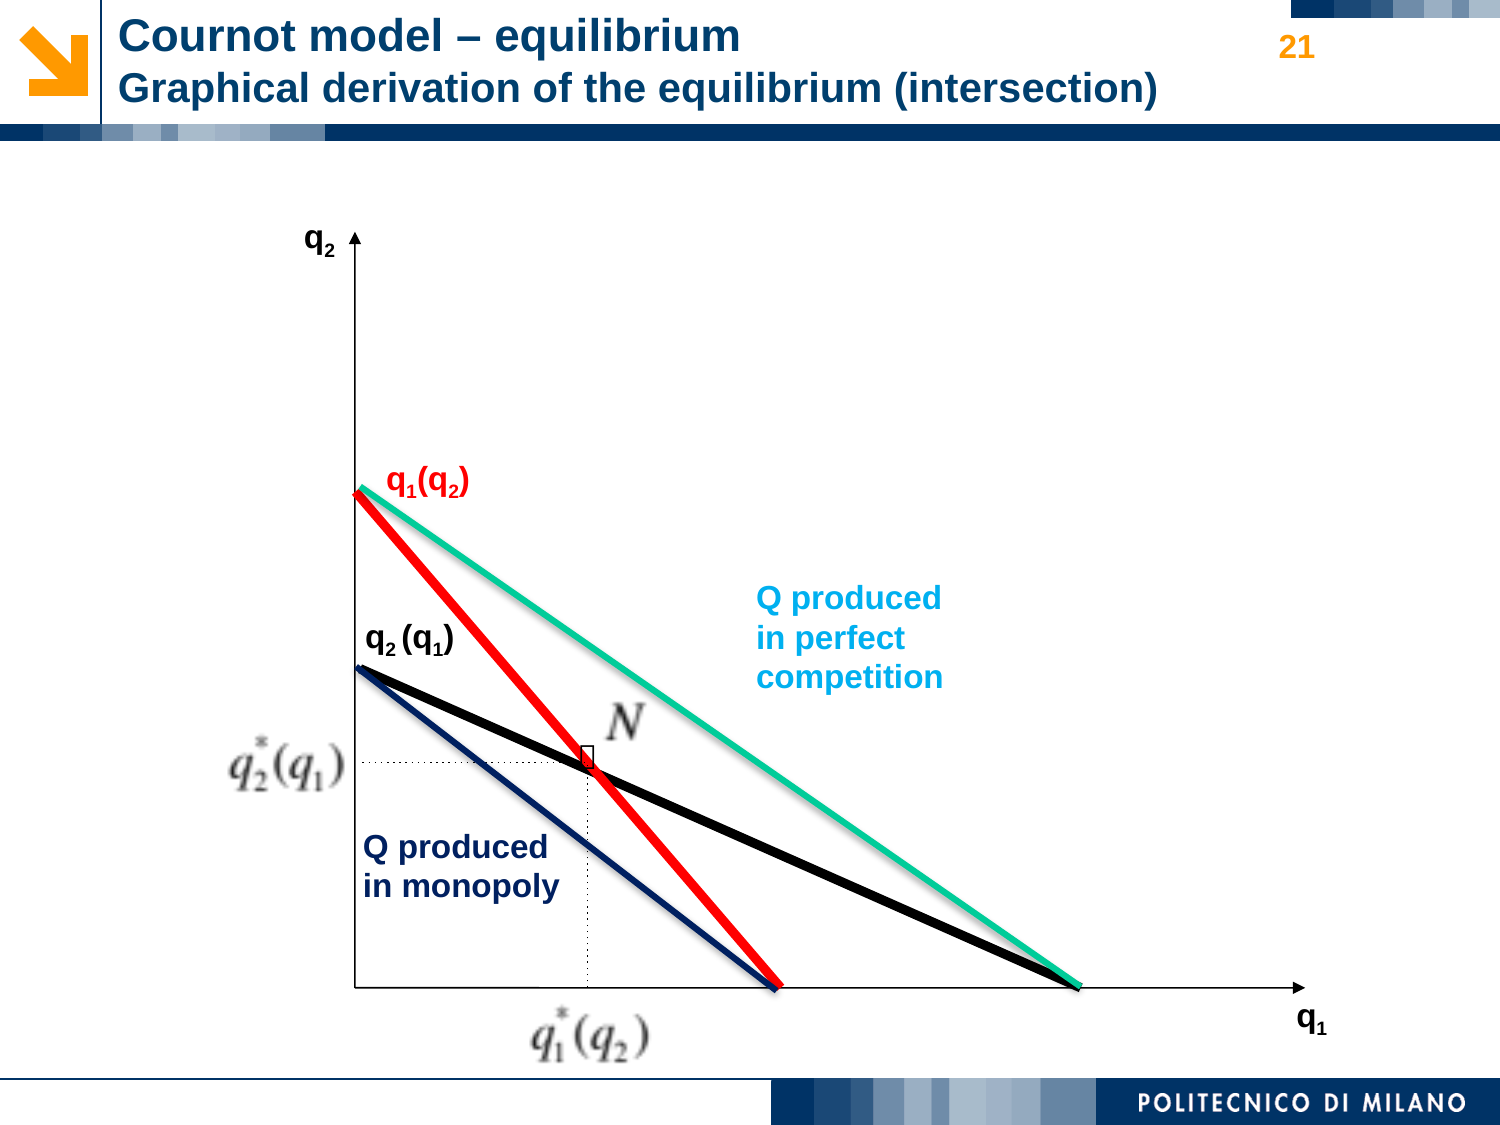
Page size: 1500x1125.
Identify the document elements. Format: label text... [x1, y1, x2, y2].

slide_number 21 [1269, 24, 1493, 66]
text_box q1 [1281, 986, 1412, 1047]
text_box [525, 999, 655, 1067]
text_box q2 (q1) [350, 607, 354, 668]
picture [0, 1074, 1500, 1125]
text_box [359, 486, 1081, 987]
text_box q2 [289, 208, 420, 269]
title Cournot model – equilibrium Graphical derivation of the equilibrium (intersection) [117, 5, 1438, 144]
text_box [1292, 981, 1302, 986]
text_box q1(q2) [371, 450, 525, 485]
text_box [222, 725, 349, 797]
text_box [355, 666, 777, 991]
picture [0, 0, 1500, 141]
